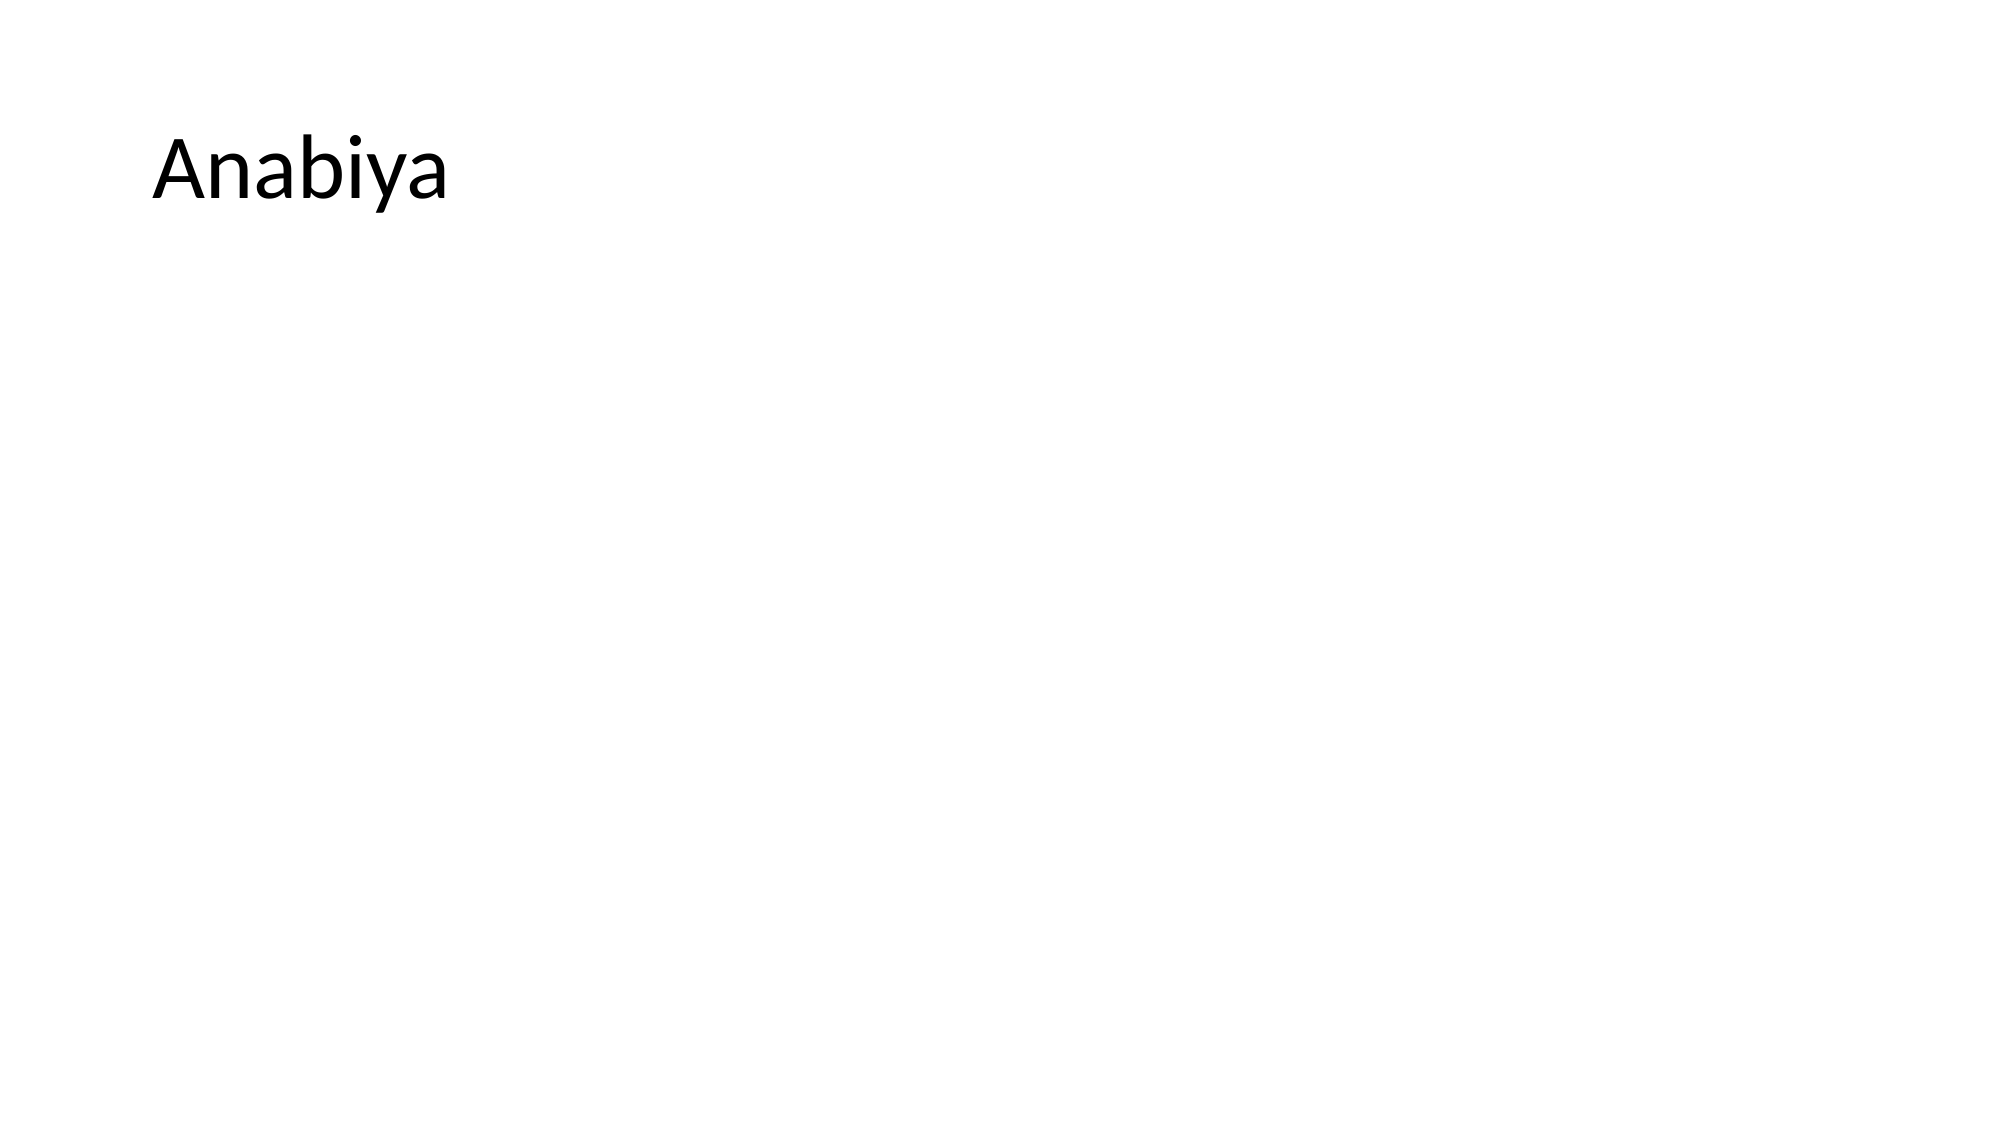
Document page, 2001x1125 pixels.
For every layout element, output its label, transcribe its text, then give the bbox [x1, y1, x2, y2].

title Anabiya [137, 59, 1863, 278]
